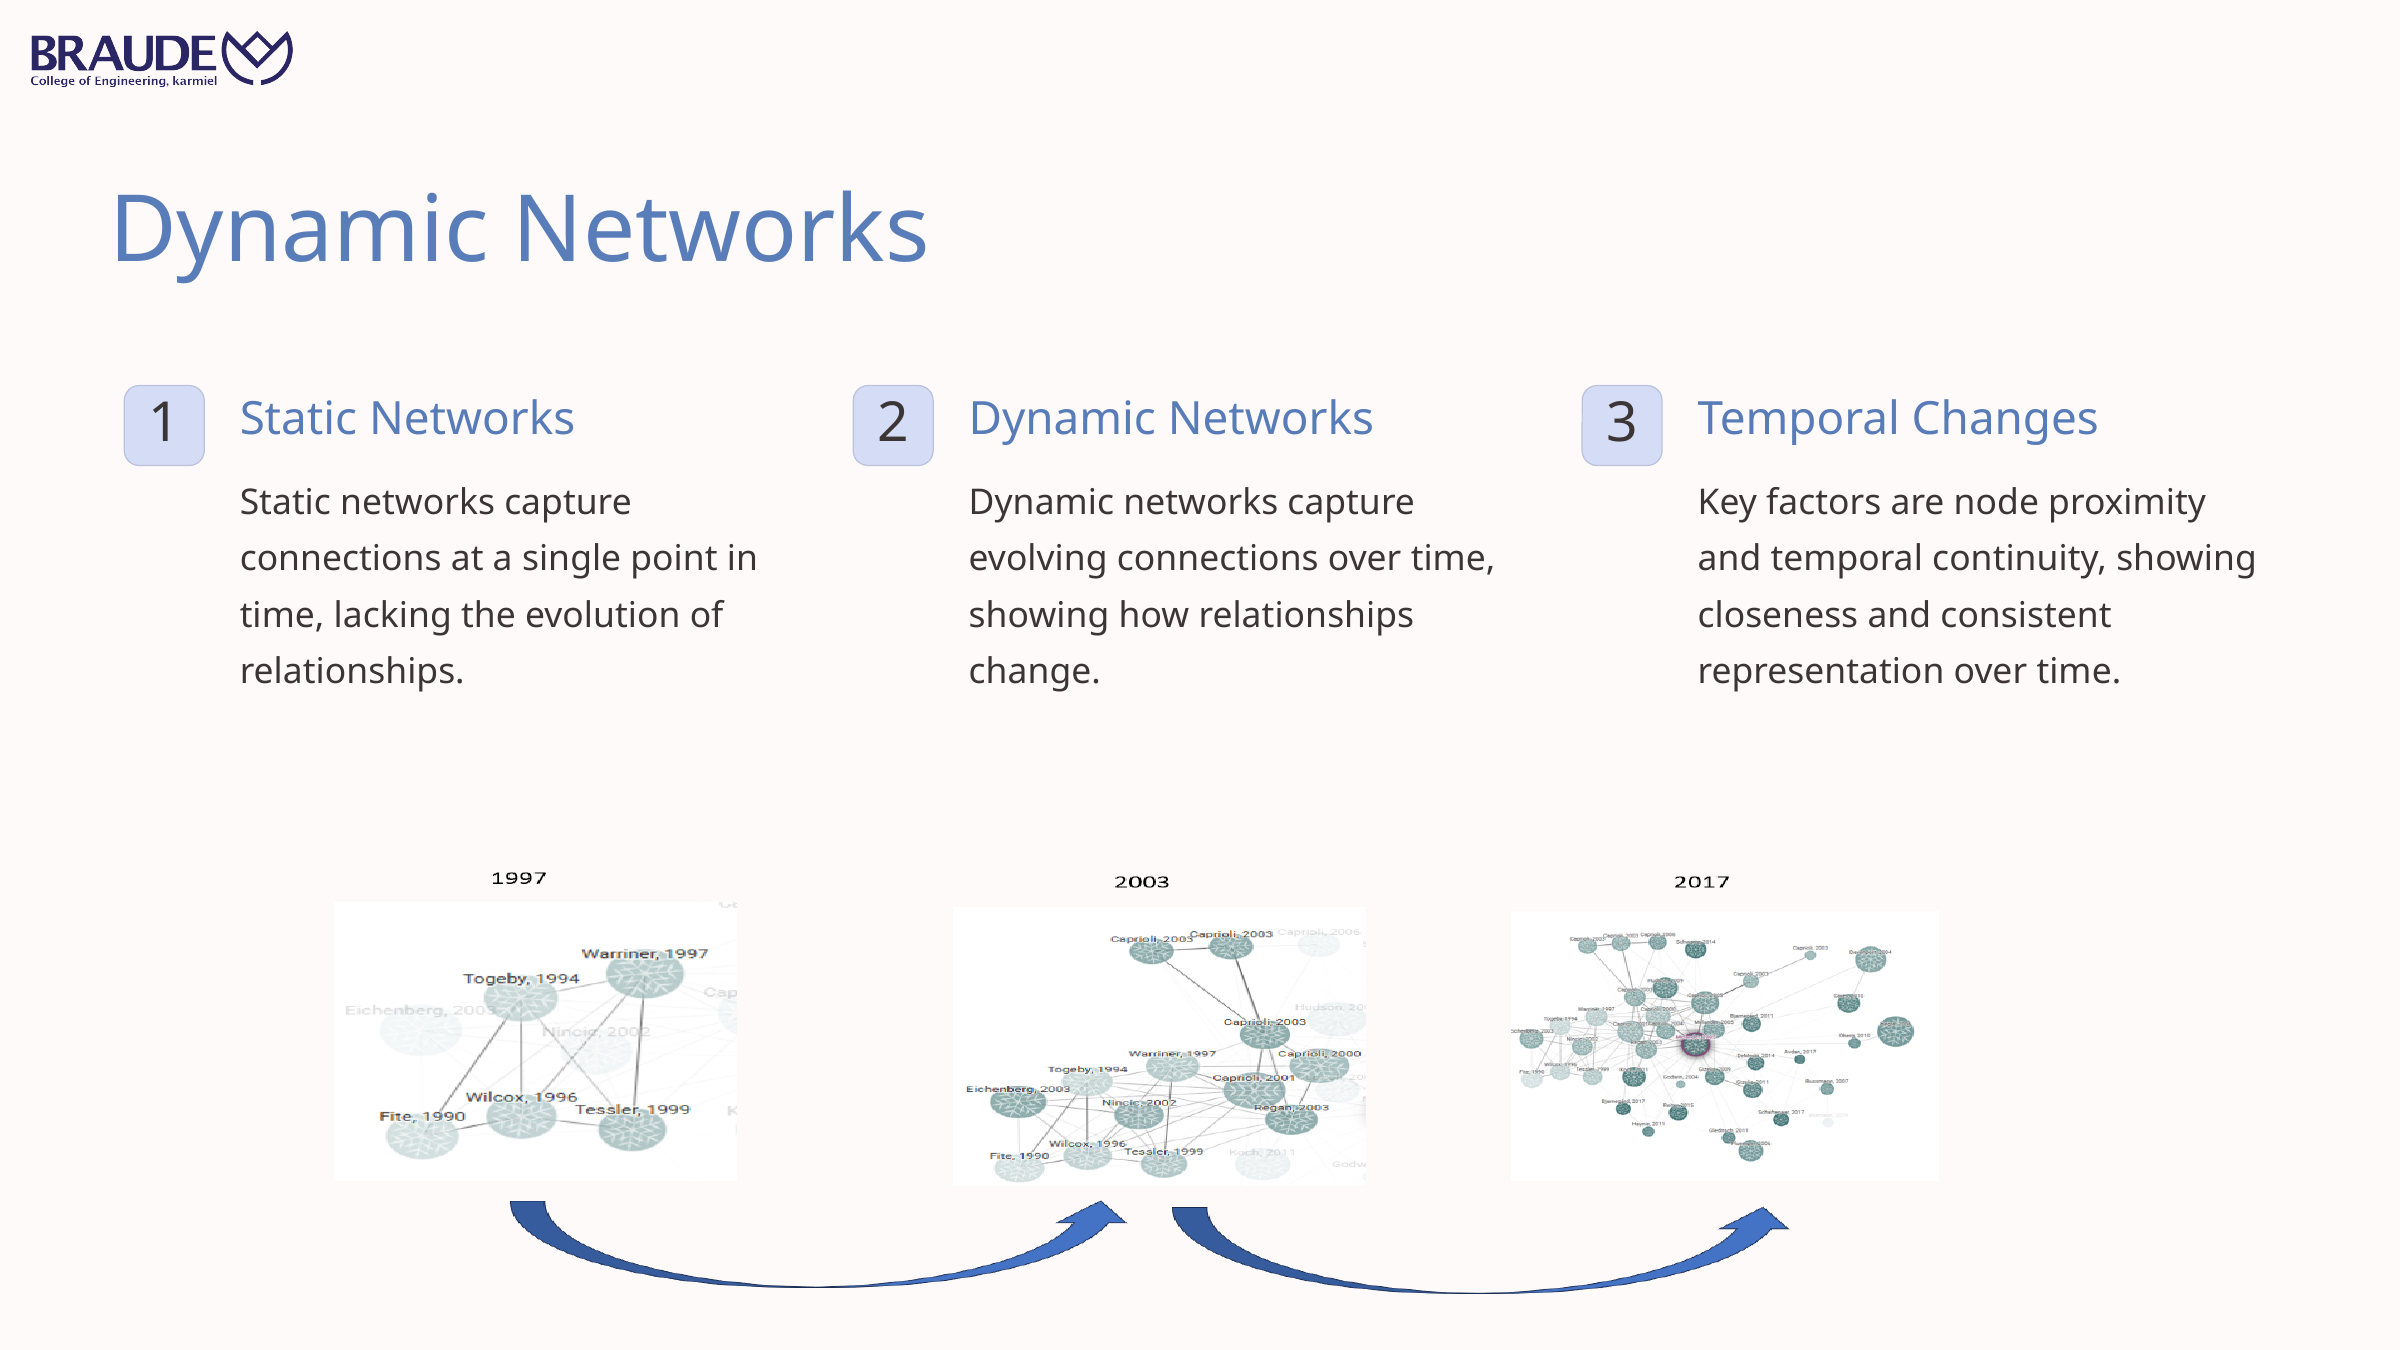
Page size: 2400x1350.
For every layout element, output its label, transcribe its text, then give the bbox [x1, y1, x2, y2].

text_box Static Networks [239, 385, 708, 444]
text_box 1 [153, 397, 176, 454]
picture [16, 24, 301, 91]
text_box Dynamic Networks [968, 385, 1437, 444]
text_box Temporal Changes [1697, 385, 2166, 444]
text_box 2 [876, 397, 910, 454]
text_box [124, 385, 205, 466]
text_box 3 [1605, 397, 1639, 454]
text_box Static networks capture connections at a single point in time, lacking the evolution of relationships. [239, 465, 818, 693]
picture [324, 846, 1987, 1308]
text_box Dynamic networks capture evolving connections over time, showing how relationships change. [968, 465, 1547, 693]
text_box [1582, 385, 1663, 466]
text_box [853, 385, 934, 466]
text_box Dynamic Networks [109, 163, 2261, 398]
text_box Key factors are node proximity and temporal continuity, showing closeness and consistent representation over time. [1697, 465, 2276, 750]
